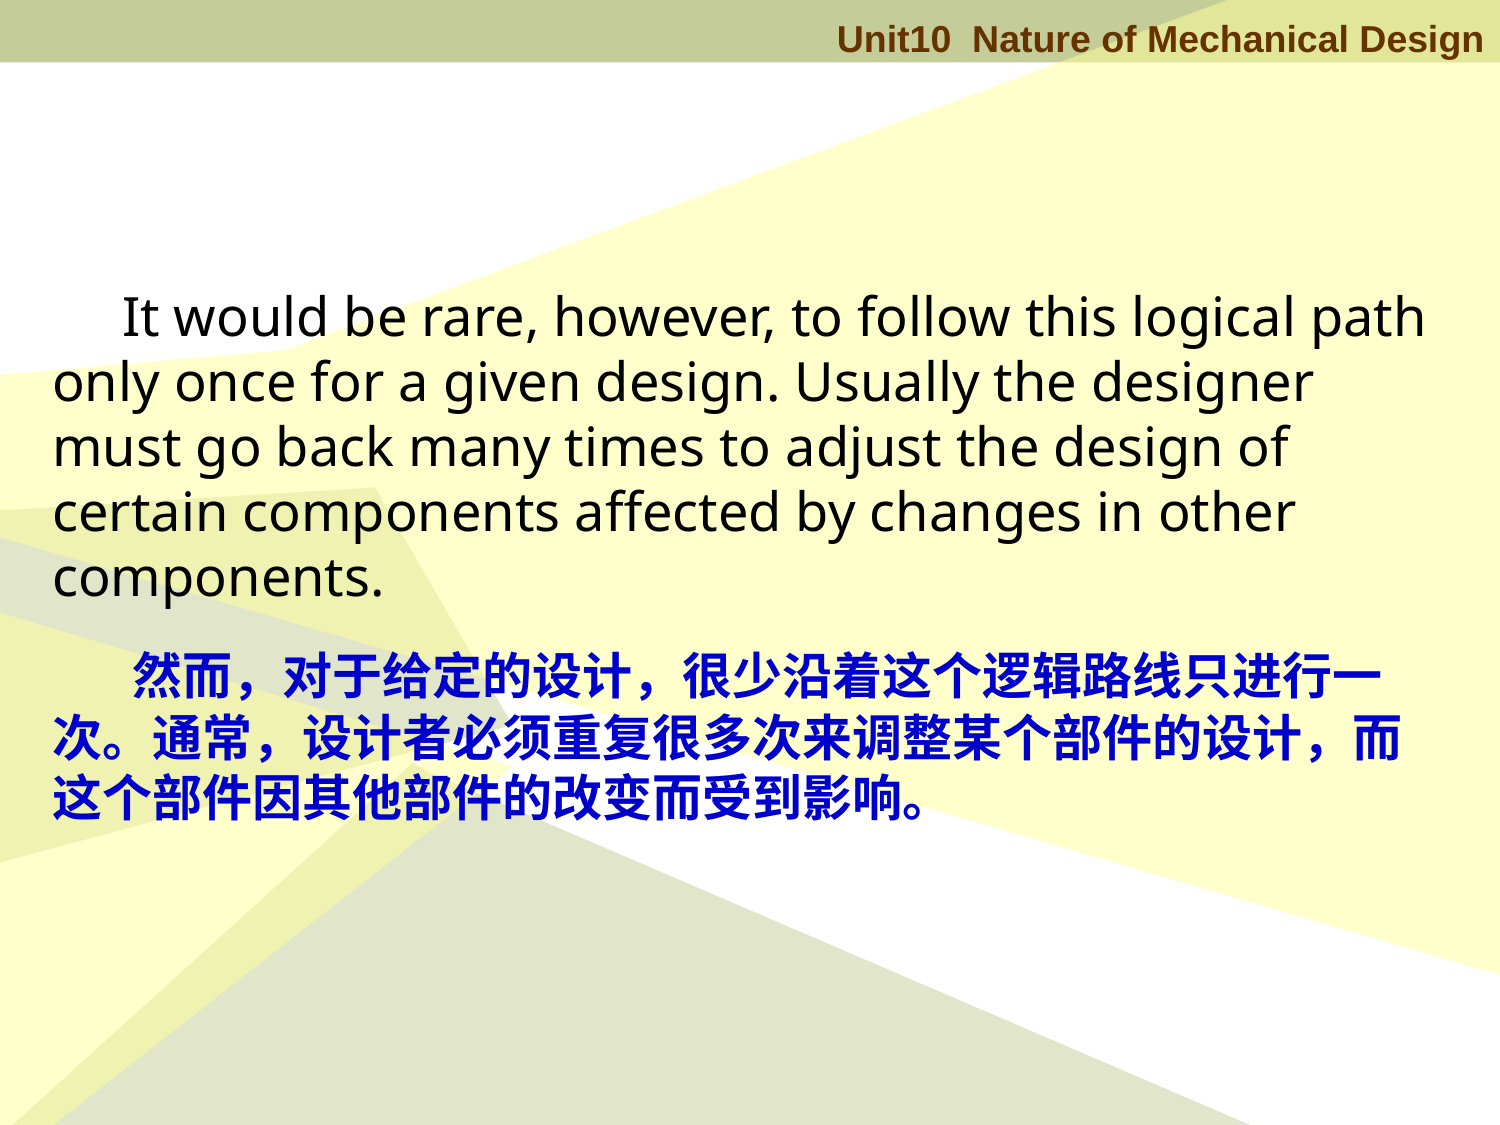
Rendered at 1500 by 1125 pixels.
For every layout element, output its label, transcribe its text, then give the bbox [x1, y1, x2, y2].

text_box It would be rare, however, to follow this logical path only once for a given design. Usually the designer must go back many times to adjust the design of certain components affected by changes in other components. 然而，对于给定的设计，很少沿着这个逻辑路线只进行一次。通常，设计者必须重复很多次来调整某个部件的设计，而这个部件因其他部件的改变而受到影响。 [37, 275, 1450, 834]
